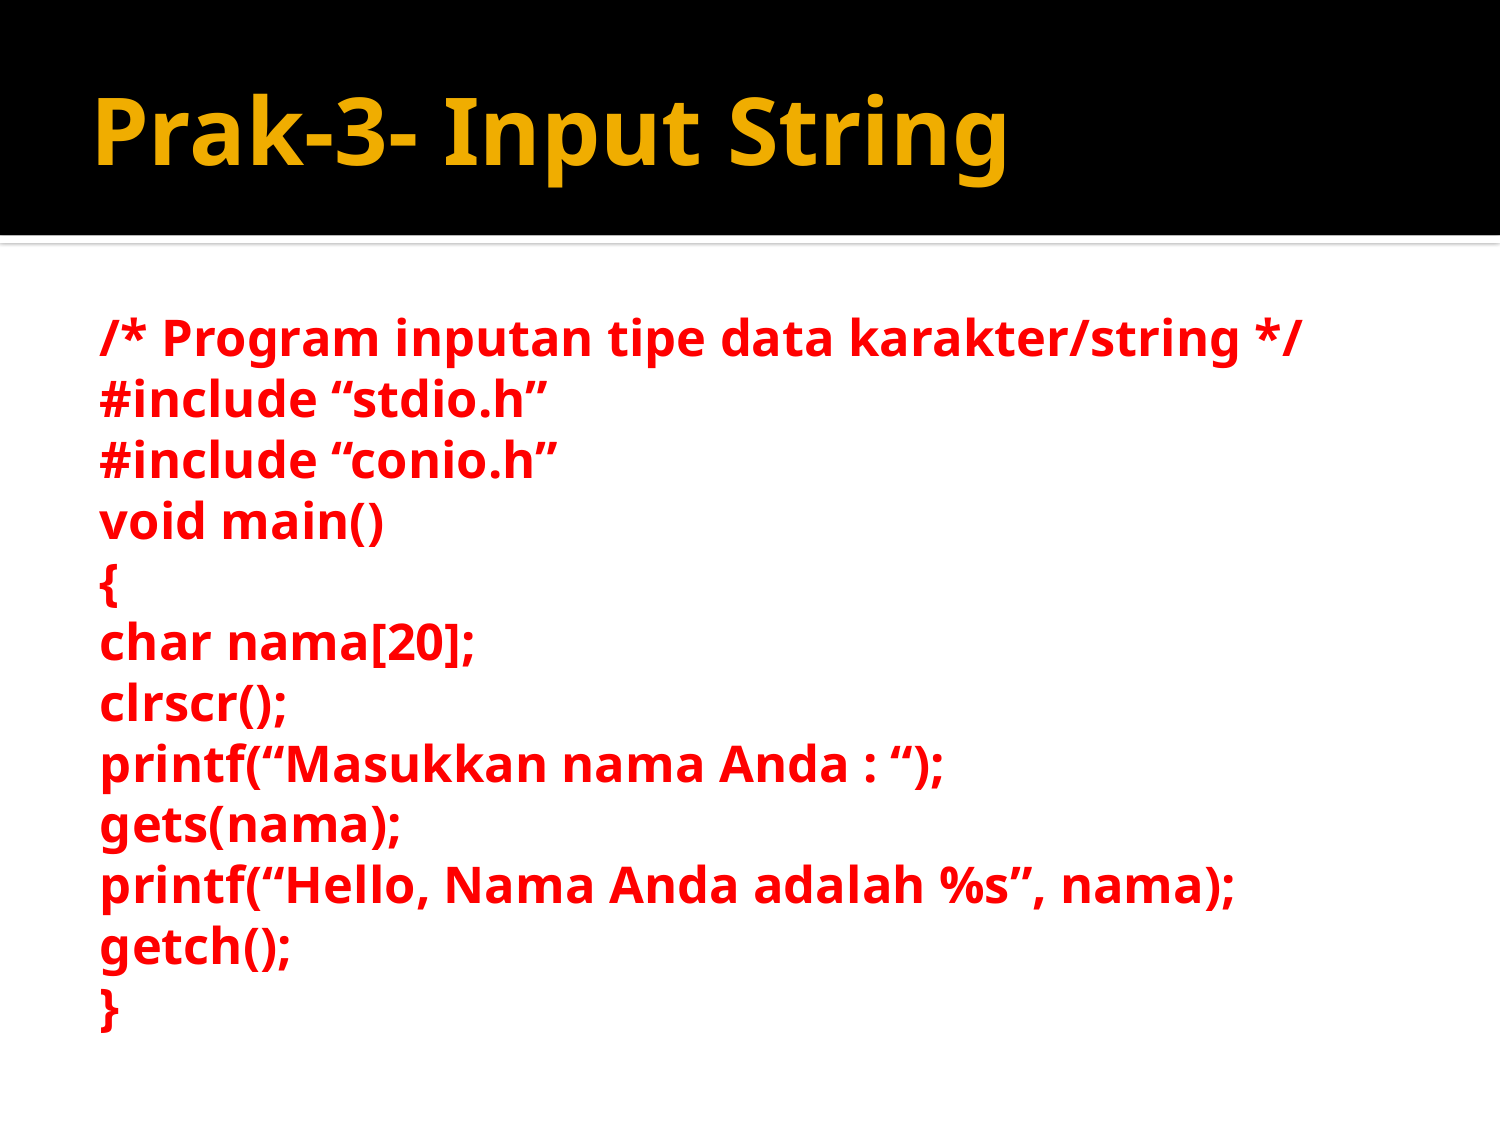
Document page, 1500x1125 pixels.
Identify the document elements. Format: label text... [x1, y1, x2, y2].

title Prak-3- Input String [75, 25, 1425, 231]
list /* Program inputan tipe data karakter/string */ #include “stdio.h” #include “conio.h” void main() { char nama[20]; clrscr(); printf(“Masukkan nama Anda : “); gets(nama); printf(“Hello, Nama Anda adalah %s”, nama); getch(); } [75, 291, 1425, 1050]
